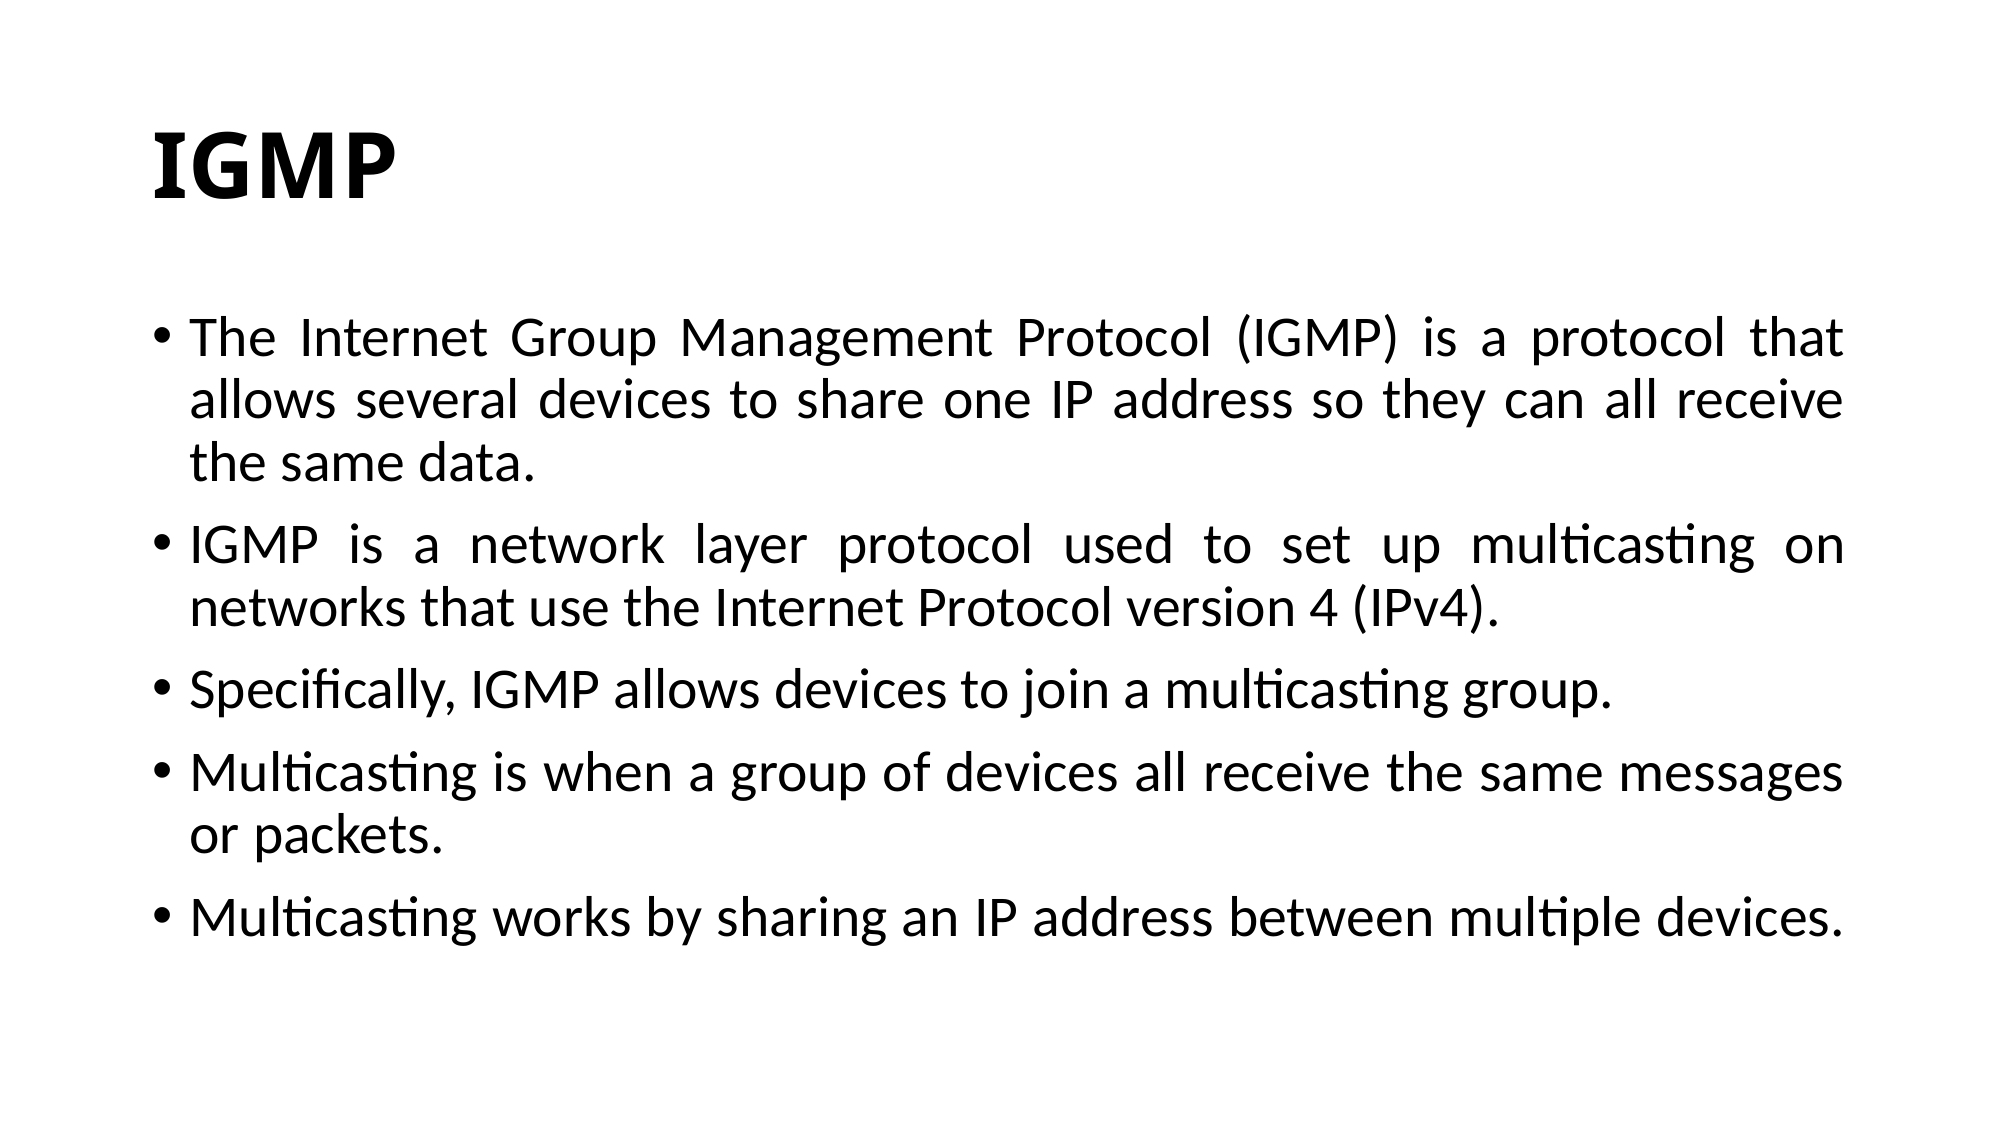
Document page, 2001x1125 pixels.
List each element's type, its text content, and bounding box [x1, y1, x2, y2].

title IGMP [137, 59, 1863, 278]
list The Internet Group Management Protocol (IGMP) is a protocol that allows several devices to share one IP address so they can all receive the same data. IGMP is a network layer protocol used to set up multicasting on networks that use the Internet Protocol version 4 (IPv4). Specifically, IGMP allows devices to join a multicasting group. Multicasting is when a group of devices all receive the same messages or packets. Multicasting works by sharing an IP address between multiple devices. [137, 299, 1863, 1014]
